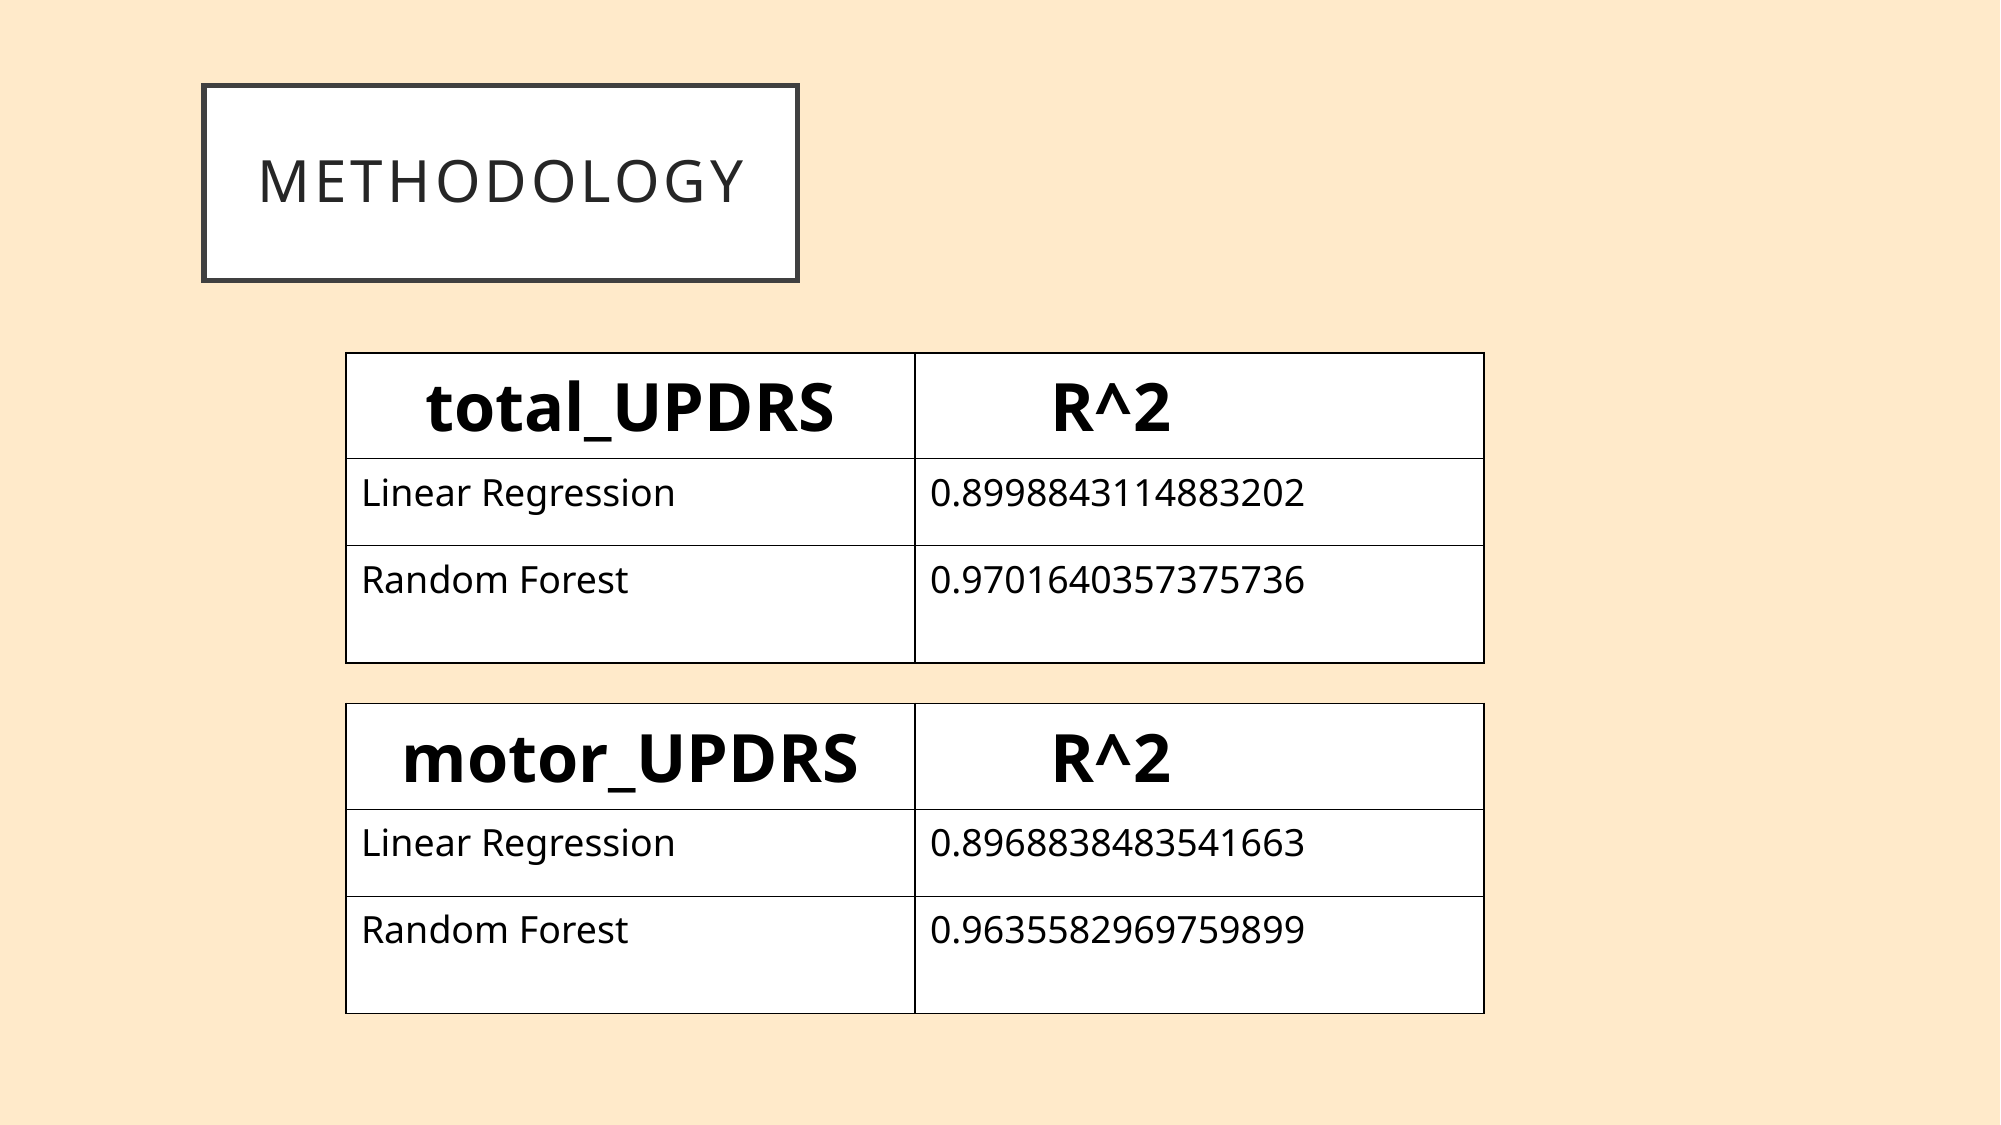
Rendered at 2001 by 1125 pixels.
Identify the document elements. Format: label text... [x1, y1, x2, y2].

table_header motor_UPDRS [347, 704, 914, 809]
table_header R^2 [916, 354, 1483, 458]
table_header total_UPDRS [347, 354, 914, 458]
table_cell Linear Regression [347, 459, 914, 545]
table_header R^2 [916, 704, 1483, 809]
title Methodology [201, 83, 800, 283]
table_cell Linear Regression [347, 810, 914, 896]
table_cell 0.8998843114883202 [916, 459, 1483, 545]
table_cell Random Forest [347, 897, 914, 1013]
table_cell 0.8968838483541663 [916, 810, 1483, 896]
table_cell 0.9635582969759899 [916, 897, 1483, 1013]
table_cell Random Forest [347, 546, 914, 662]
table_cell 0.9701640357375736 [916, 546, 1483, 662]
